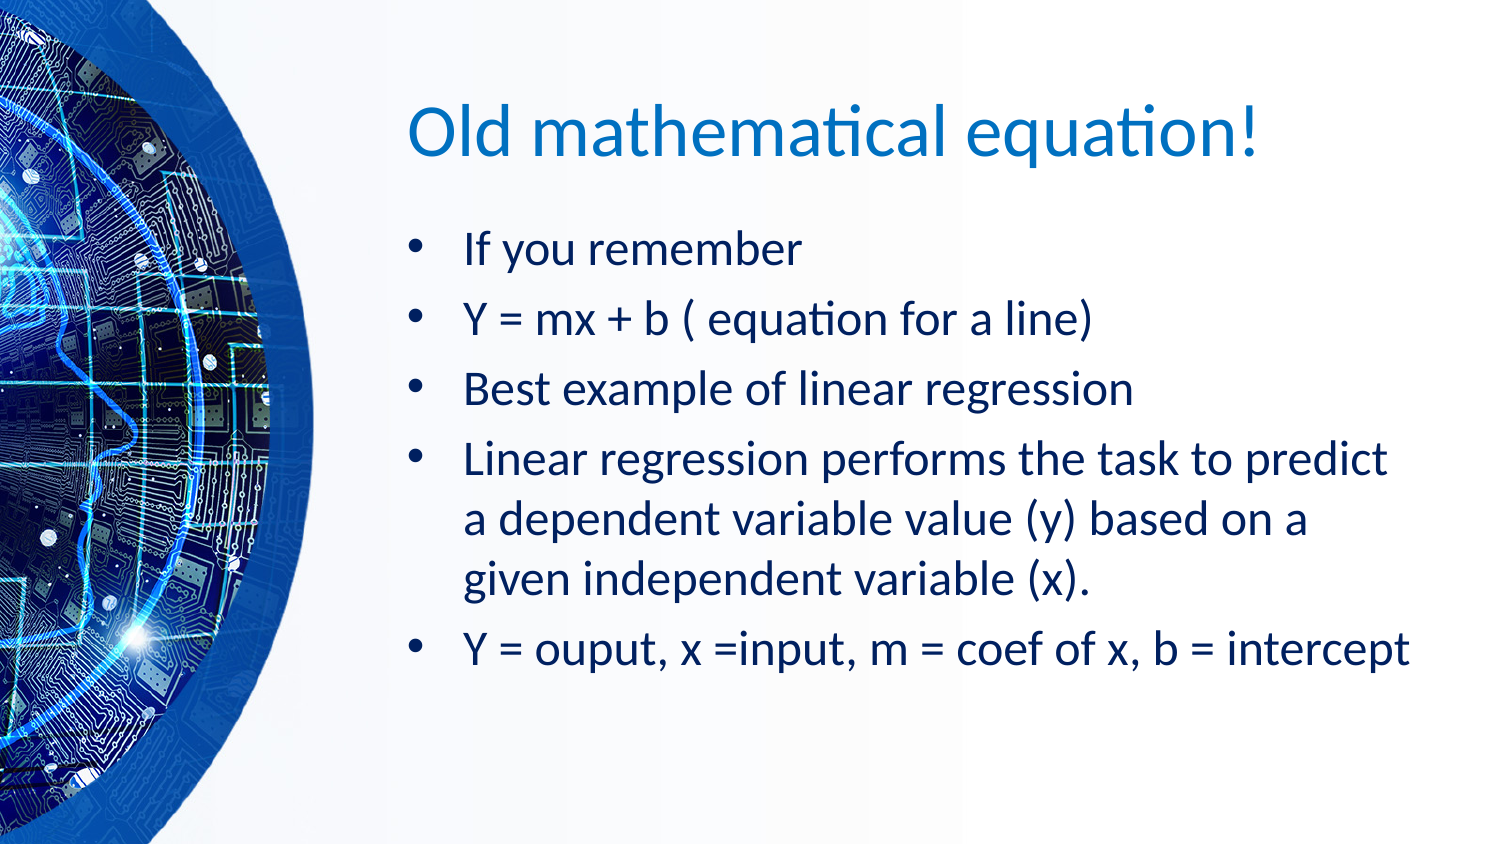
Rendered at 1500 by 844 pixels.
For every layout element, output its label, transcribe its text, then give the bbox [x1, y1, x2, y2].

picture [0, 0, 1500, 844]
list If you remember Y = mx + b ( equation for a line) Best example of linear regression Linear regression performs the task to predict a dependent variable value (y) based on a given independent variable (x). Y = ouput, x =input, m = coef of x, b = intercept [391, 208, 1427, 770]
title Old mathematical equation! [392, 66, 1424, 186]
